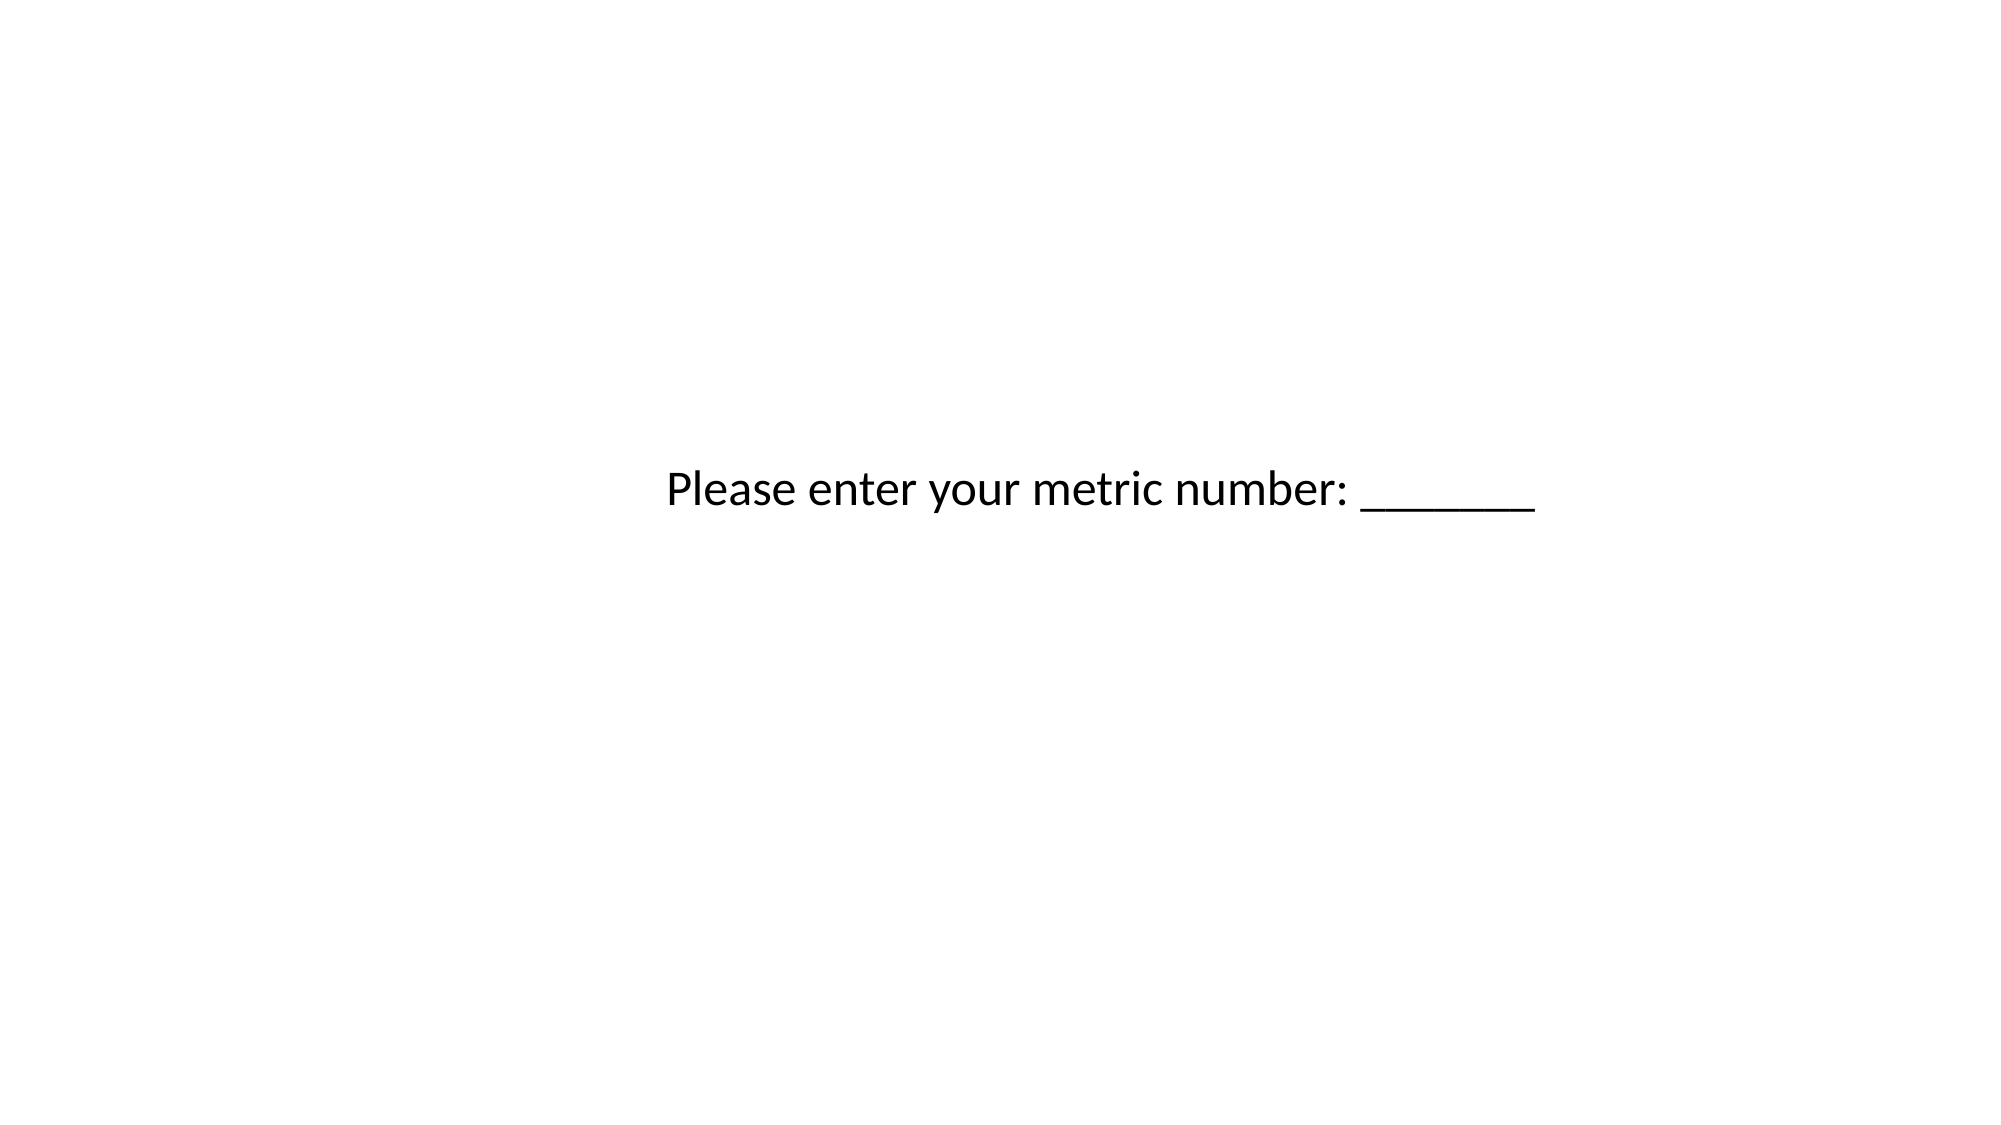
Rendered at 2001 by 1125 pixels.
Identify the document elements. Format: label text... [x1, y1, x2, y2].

text_box Please enter your metric number: _______ [651, 447, 1551, 523]
